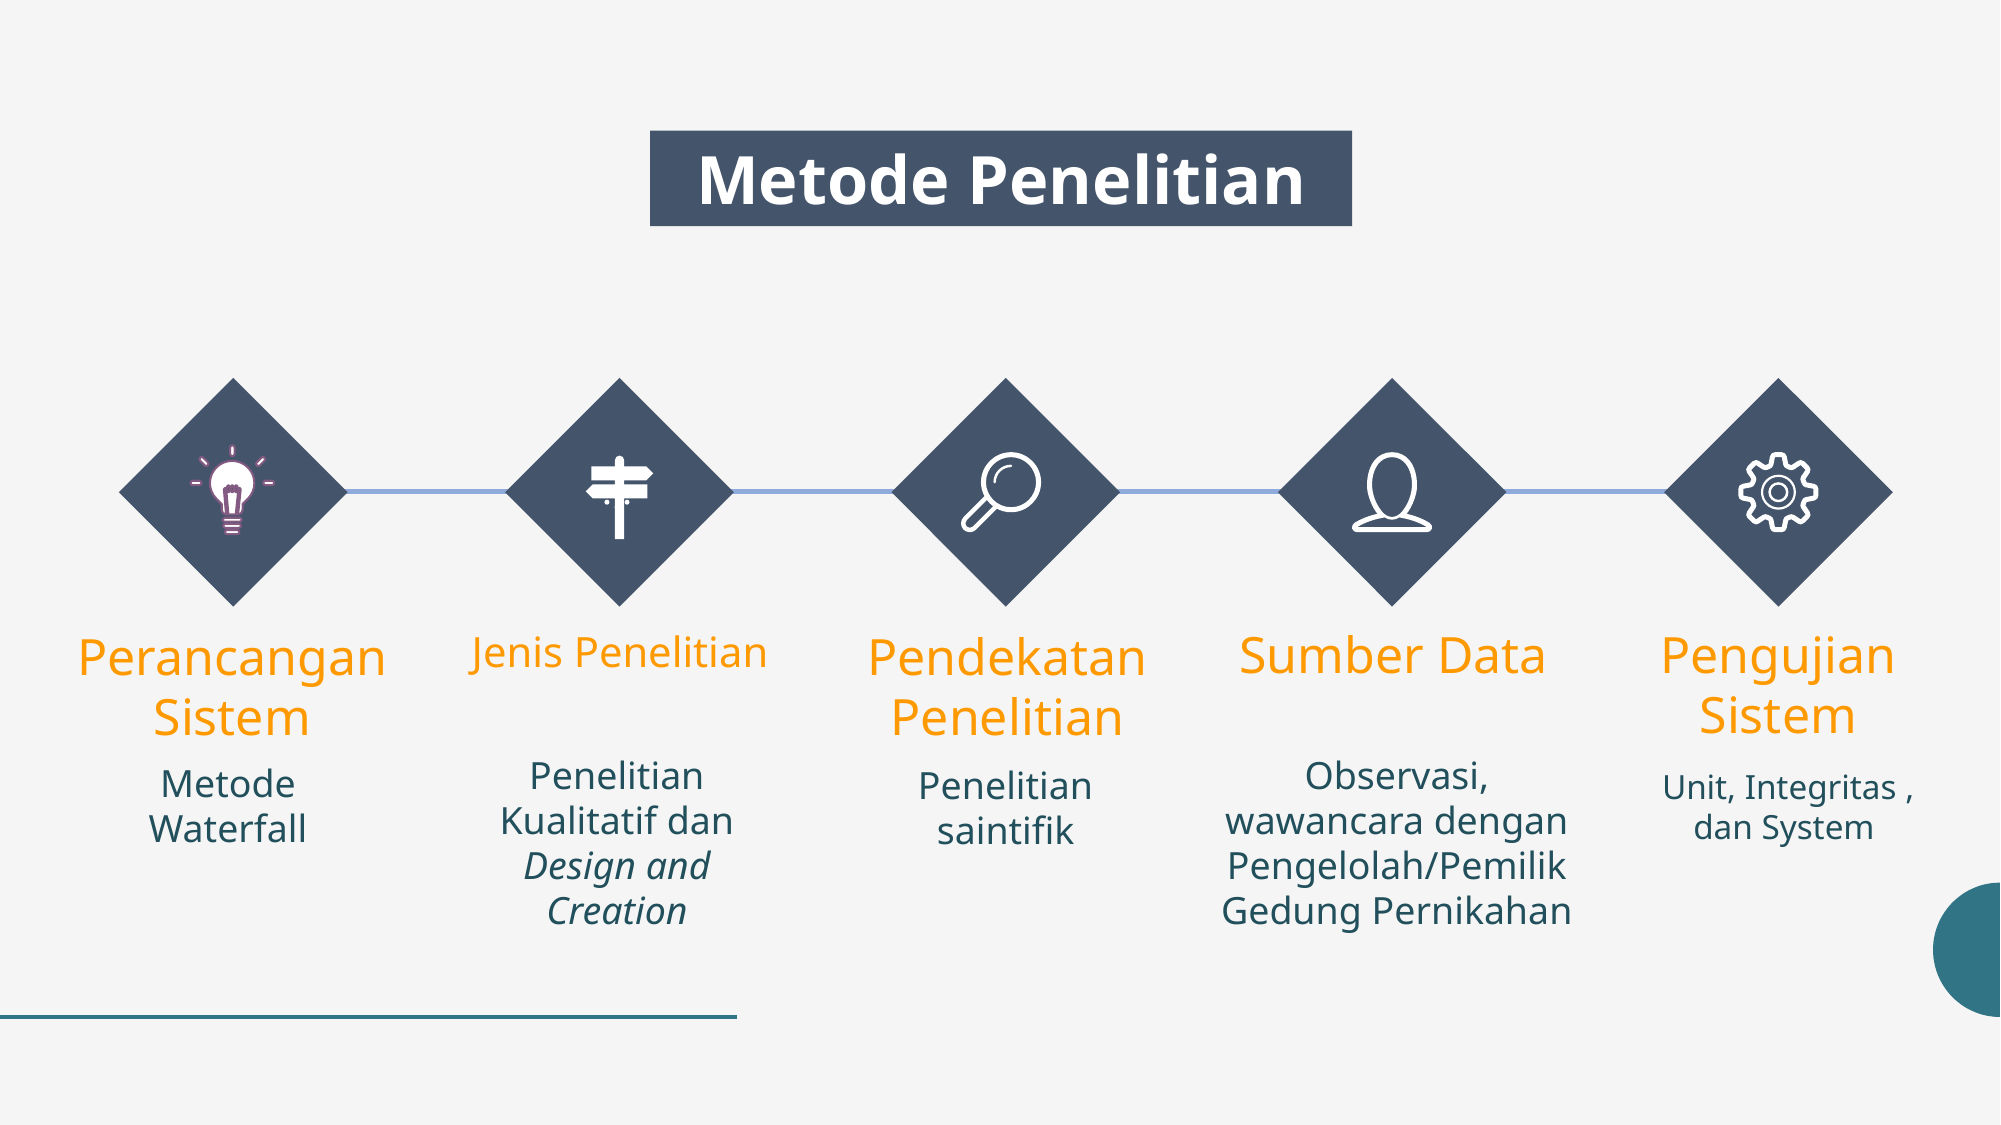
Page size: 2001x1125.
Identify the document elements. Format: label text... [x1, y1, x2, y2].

text_box [1352, 492, 1432, 533]
text_box Pengujian Sistem [1607, 616, 1950, 752]
text_box [590, 454, 655, 482]
text_box [1277, 377, 1507, 491]
text_box Jenis Penelitian [449, 618, 791, 683]
text_box [584, 492, 599, 500]
text_box [262, 479, 276, 487]
text_box [208, 459, 256, 491]
text_box Penelitian saintifik [852, 754, 1160, 860]
text_box [504, 377, 735, 491]
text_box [1738, 452, 1819, 533]
text_box Pendekatan Penelitian [836, 618, 1179, 754]
text_box [1277, 492, 1508, 608]
text_box [891, 377, 1121, 491]
text_box [504, 492, 735, 608]
text_box [635, 483, 649, 491]
text_box [118, 377, 349, 608]
text_box [229, 444, 236, 458]
text_box [890, 492, 1121, 608]
text_box [1663, 377, 1894, 608]
text_box [210, 492, 254, 536]
text_box [255, 456, 267, 467]
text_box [599, 474, 635, 510]
text_box Metode Penelitian [650, 130, 1353, 227]
text_box [613, 510, 626, 541]
text_box [584, 483, 599, 491]
text_box Perancangan Sistem [61, 618, 404, 753]
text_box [960, 452, 1042, 533]
text_box Sumber Data [1222, 616, 1565, 692]
text_box [198, 456, 210, 467]
text_box Penelitian Kualitatif dan Design and Creation [444, 744, 790, 940]
text_box Observasi, wawancara dengan Pengelolah/Pemilik Gedung Pernikahan [1202, 744, 1591, 940]
text_box [1367, 452, 1418, 491]
text_box [189, 479, 203, 487]
text_box [635, 492, 649, 500]
text_box Metode Waterfall [74, 752, 382, 858]
text_box Unit, Integritas , dan System [1635, 758, 1942, 854]
